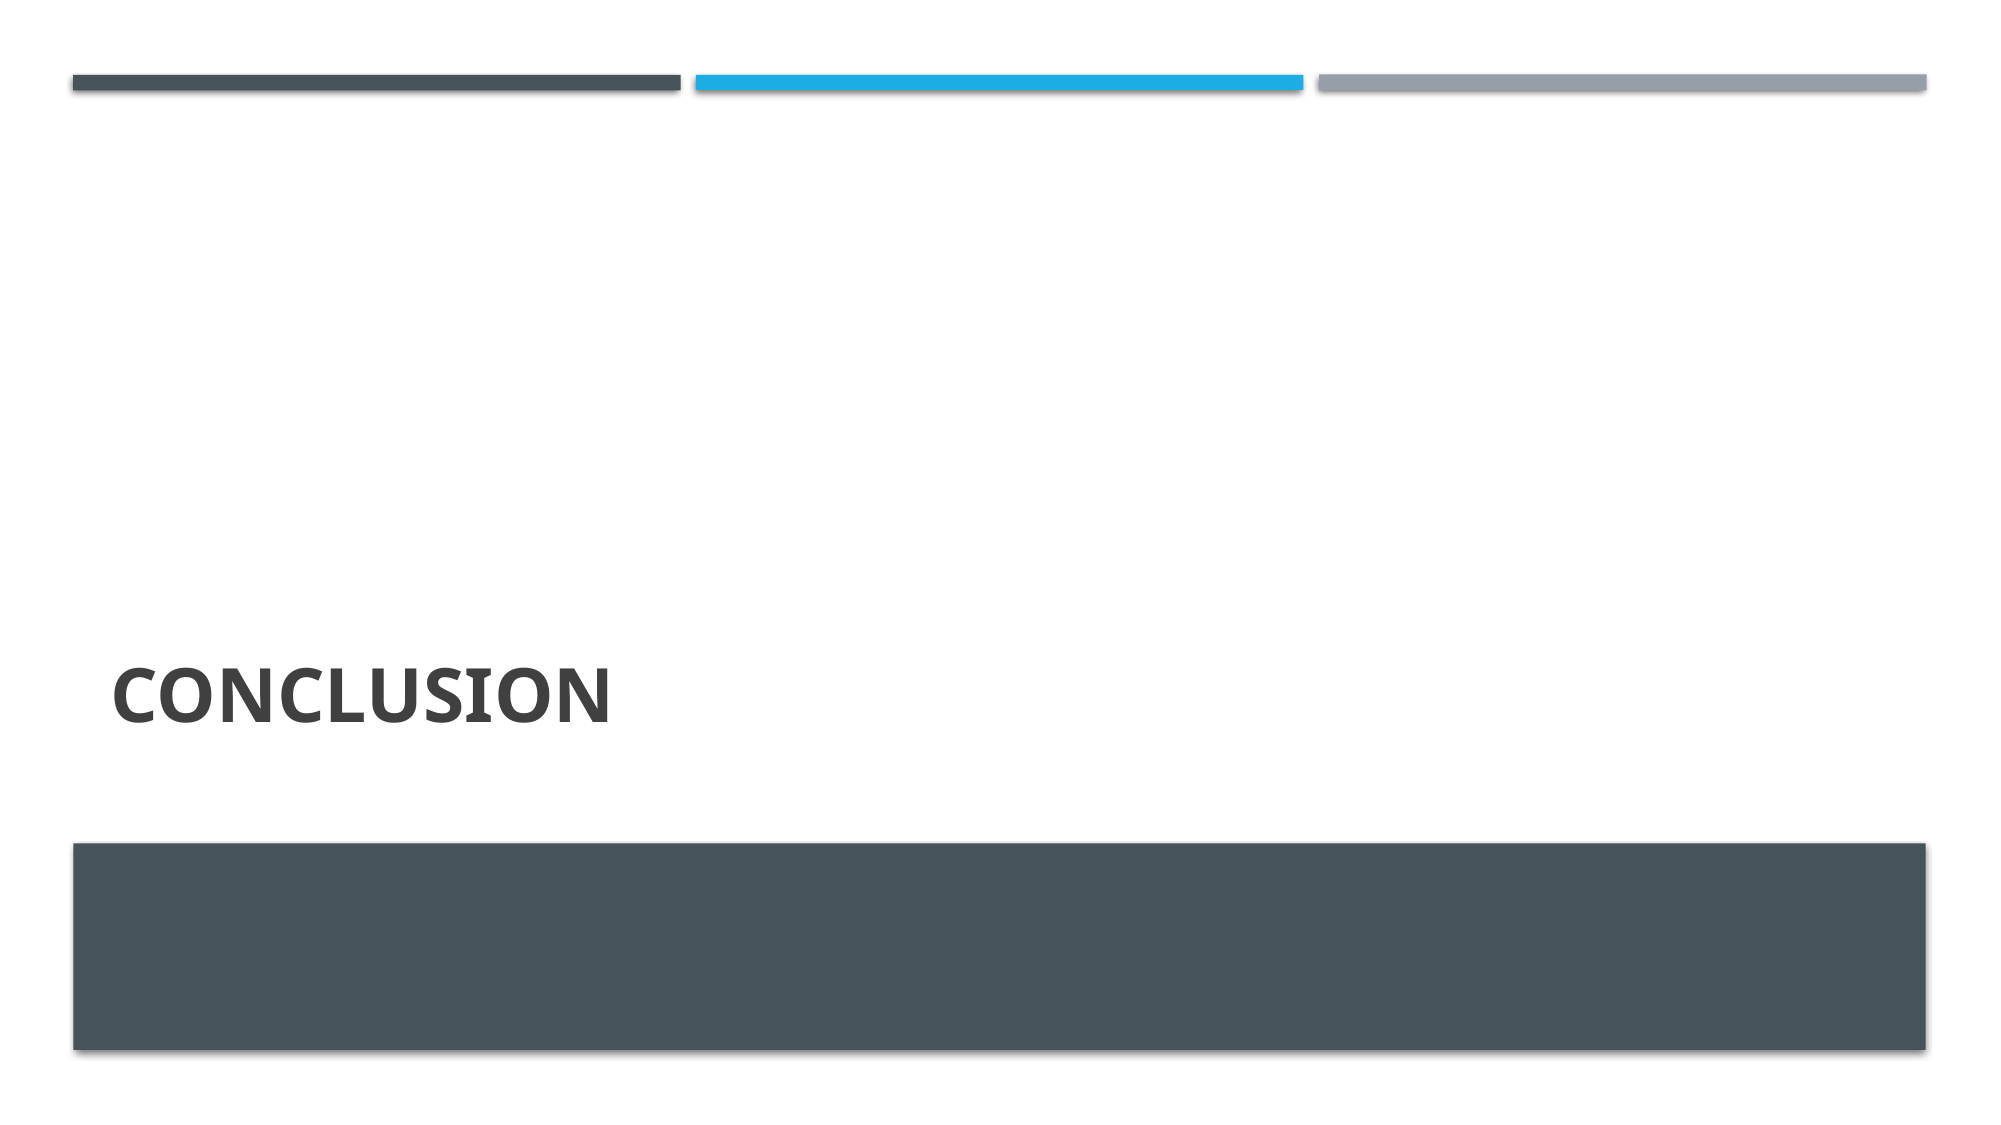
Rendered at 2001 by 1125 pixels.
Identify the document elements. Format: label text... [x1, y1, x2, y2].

title Conclusion [95, 392, 1905, 745]
